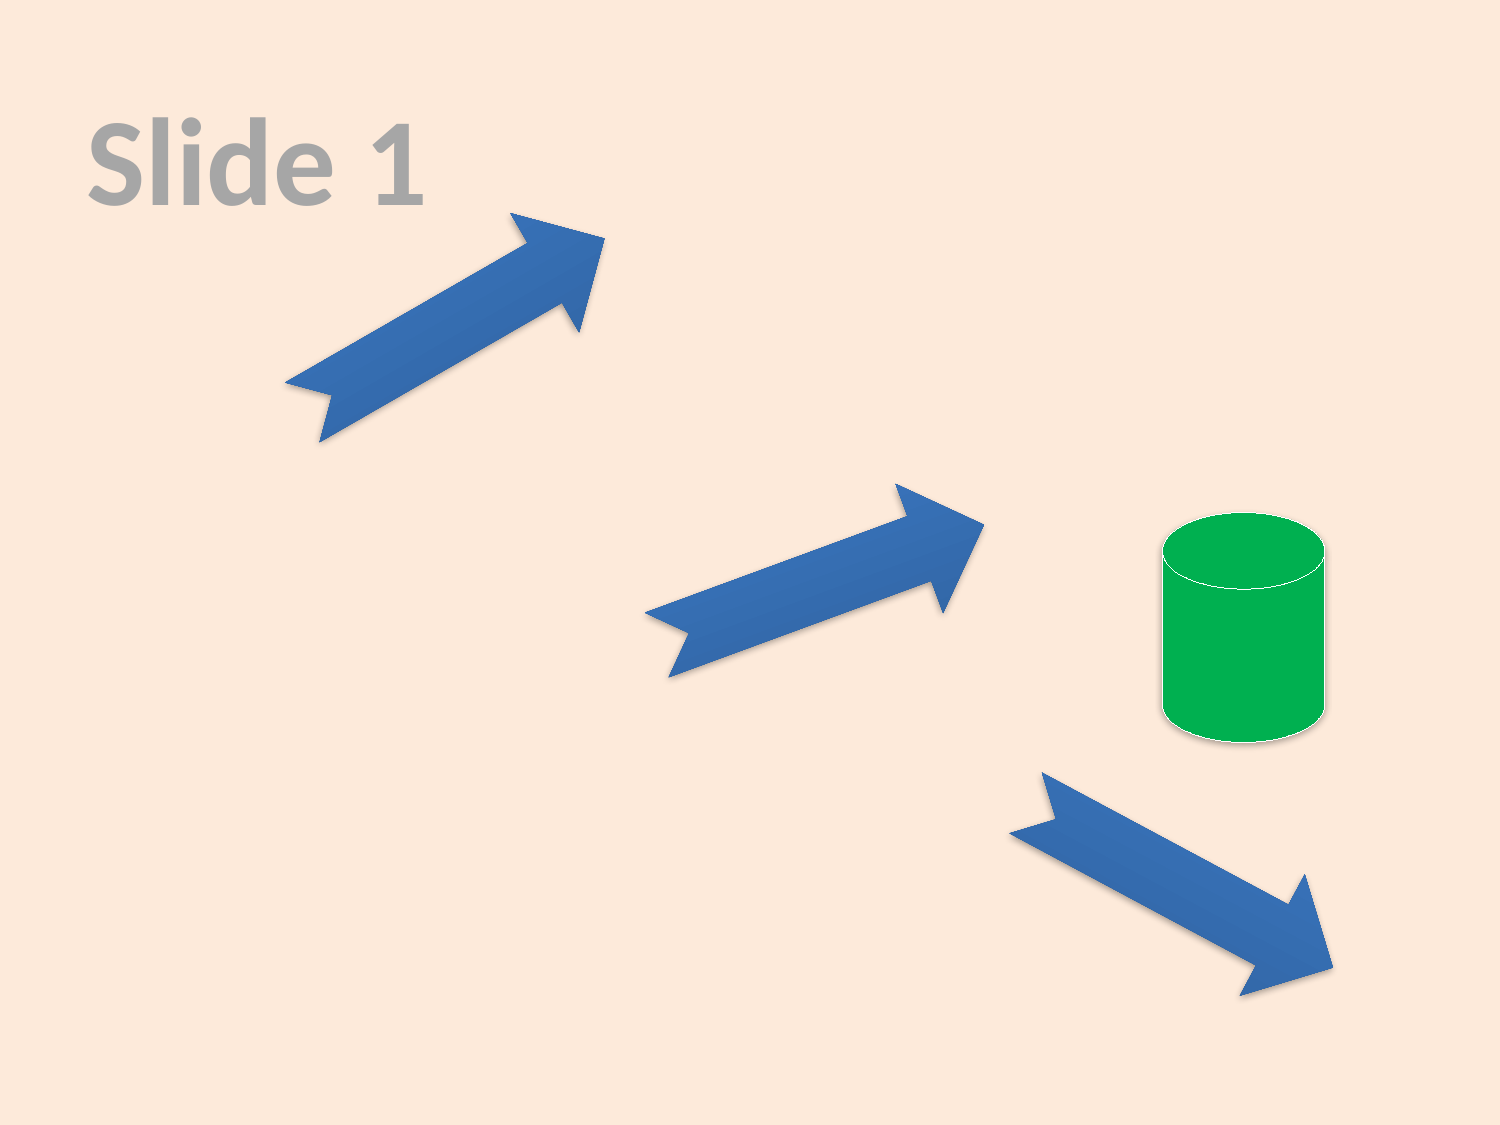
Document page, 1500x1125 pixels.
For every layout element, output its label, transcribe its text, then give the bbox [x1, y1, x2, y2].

text_box [1009, 772, 1333, 996]
text_box [1162, 512, 1325, 743]
text_box [285, 238, 605, 443]
text_box Slide 1 [71, 72, 1172, 238]
text_box [645, 483, 984, 678]
